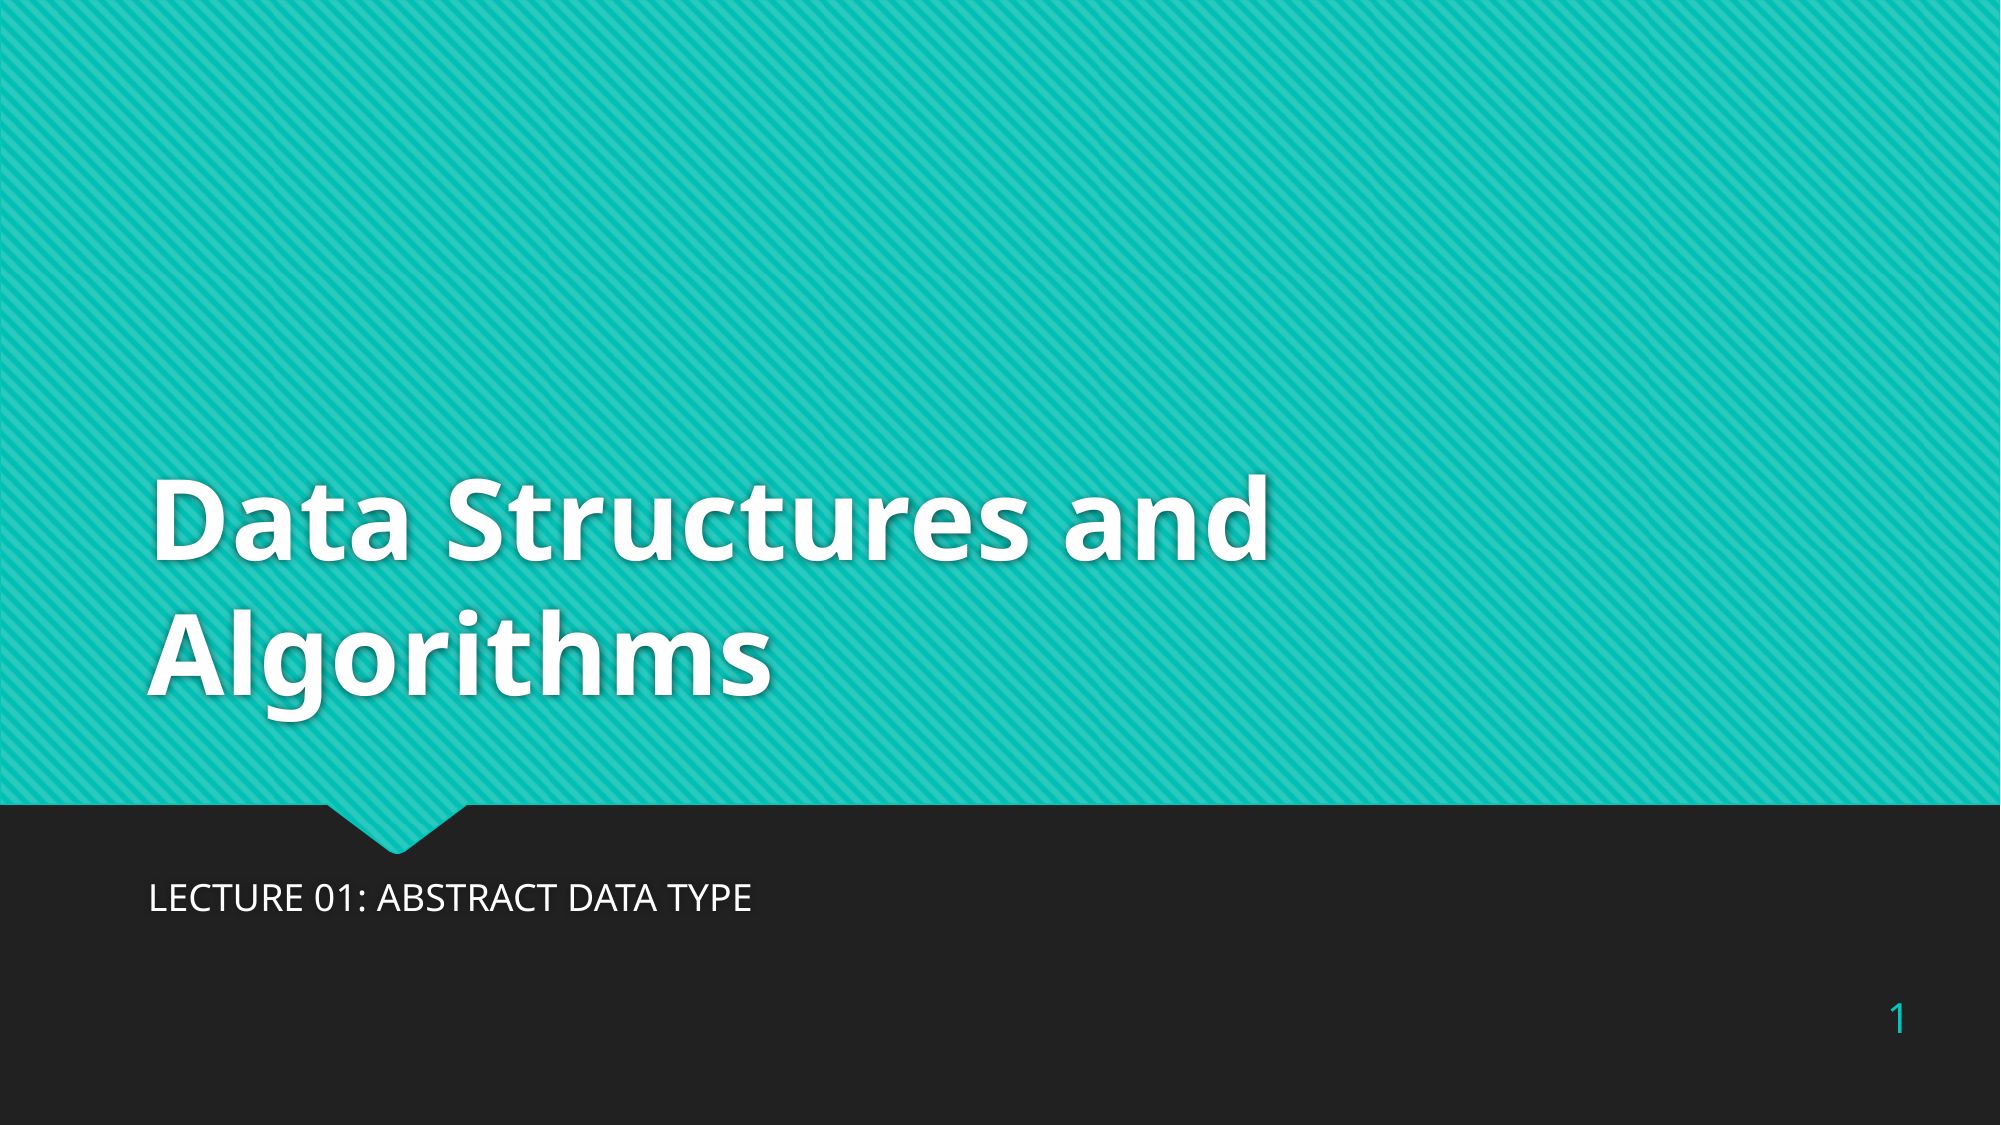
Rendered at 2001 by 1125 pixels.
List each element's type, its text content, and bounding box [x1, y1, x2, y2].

slide_number 1 [1751, 970, 1926, 1051]
subtitle LECTURE 01: ABSTRACT DATA TYPE [132, 866, 1868, 938]
title Data Structures and Algorithms [132, 237, 1868, 726]
